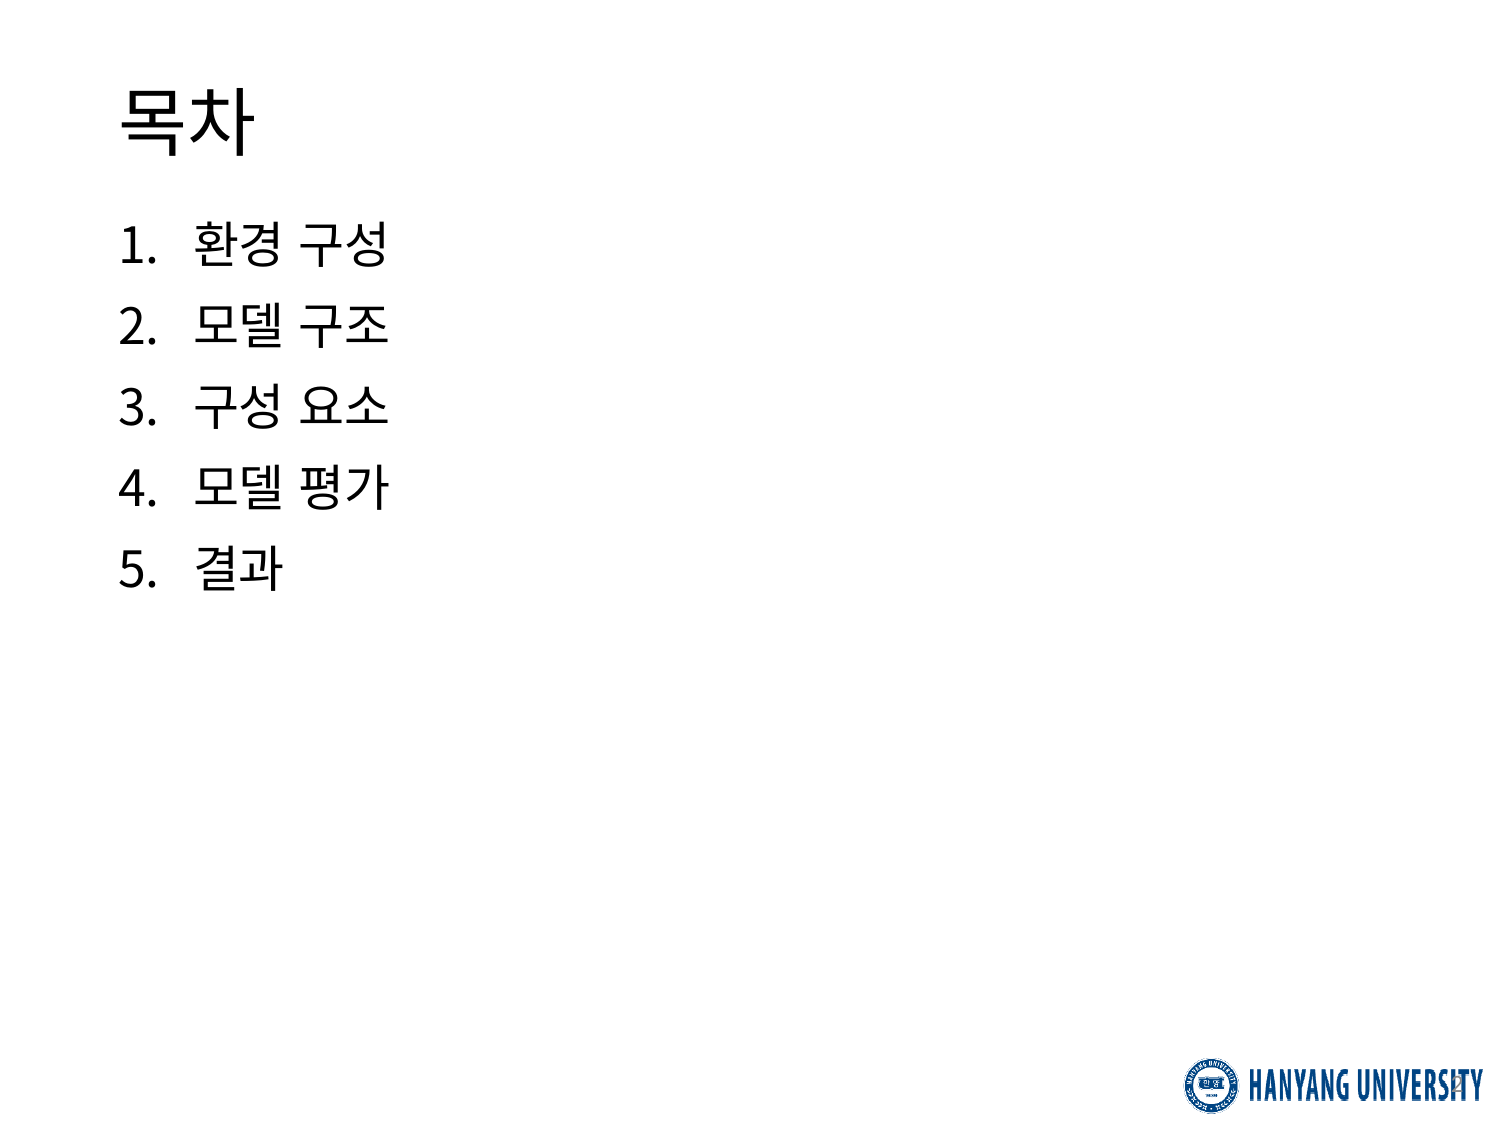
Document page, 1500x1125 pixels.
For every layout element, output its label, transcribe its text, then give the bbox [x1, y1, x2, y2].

list 환경 구성 모델 구조 구성 요소 모델 평가 결과 [103, 206, 1397, 1052]
picture [1180, 1057, 1491, 1116]
slide_number 2 [1141, 1052, 1479, 1113]
title 목차 [103, 59, 1397, 193]
